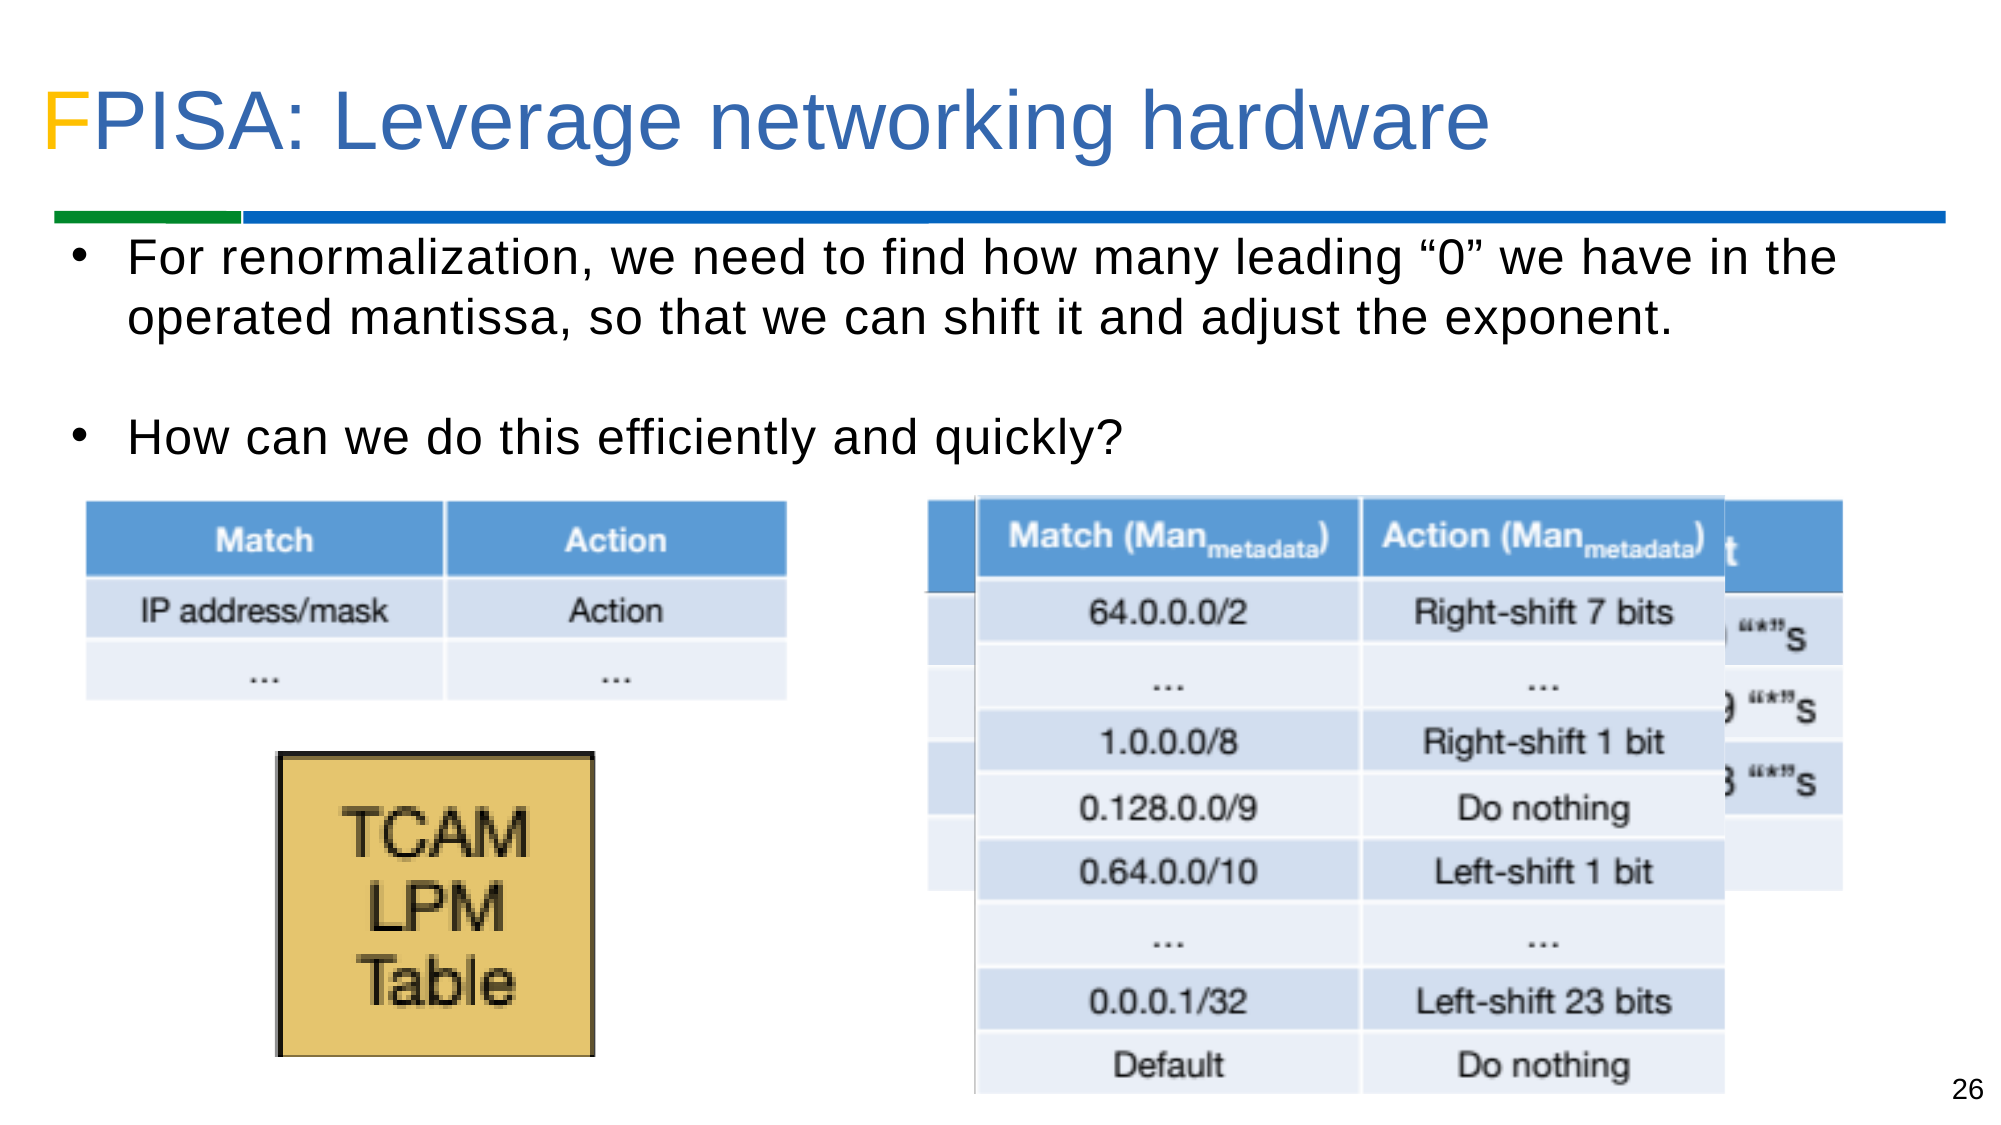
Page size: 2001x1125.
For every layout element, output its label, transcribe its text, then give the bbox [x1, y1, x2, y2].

text_box FPISA: Leverage networking hardware [39, 64, 2000, 167]
slide_number 26 [1932, 1062, 1999, 1123]
picture [82, 497, 788, 701]
picture [923, 495, 1844, 1094]
text_box For renormalization, we need to find how many leading “0” we have in the operated mantissa, so that we can shift it and adjust the exponent. How can we do this efficiently and quickly? [55, 217, 1892, 652]
picture [274, 747, 596, 1057]
